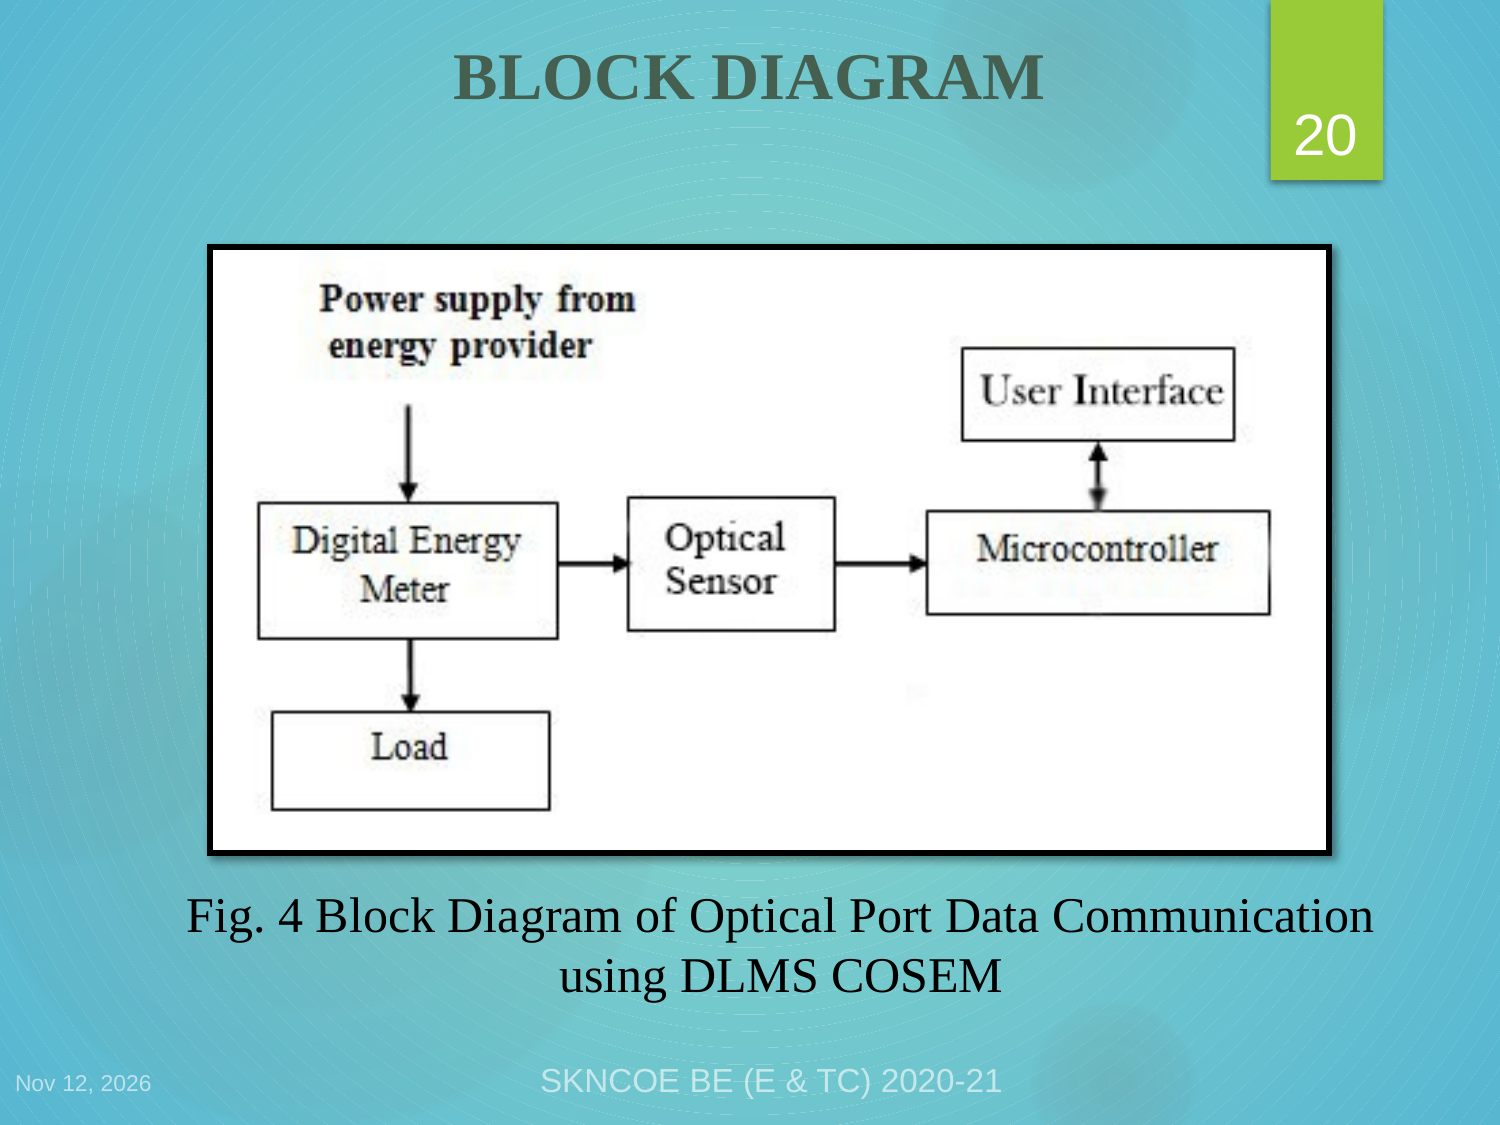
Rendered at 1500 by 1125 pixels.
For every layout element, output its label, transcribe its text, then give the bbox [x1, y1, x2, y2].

footer SKNCOE BE (E & TC) 2020-21 [525, 1069, 1159, 1107]
slide_number 30-Apr-21 [0, 1061, 266, 1107]
text_box Fig. 4 Block Diagram of Optical Port Data Communication using DLMS COSEM [112, 874, 1450, 1010]
picture [212, 249, 1326, 851]
title BLOCK DIAGRAM [75, 24, 1425, 143]
slide_number 20 [1273, 48, 1378, 175]
